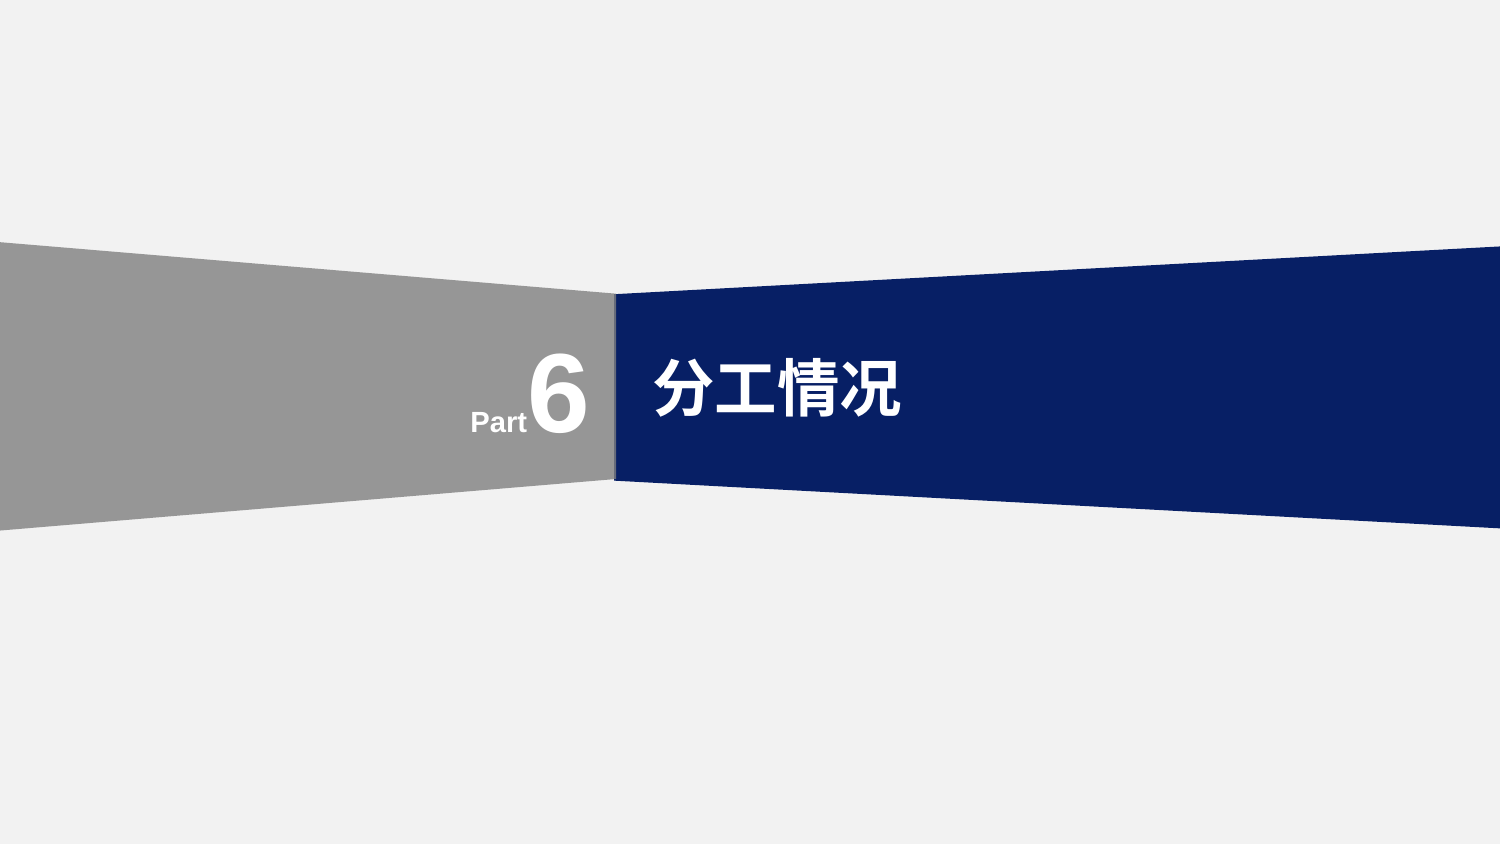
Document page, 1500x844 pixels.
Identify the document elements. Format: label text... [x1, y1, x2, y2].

text_box [613, 245, 1500, 530]
text_box 分工情况 [640, 342, 914, 430]
text_box [0, 241, 618, 532]
text_box Part6 [459, 314, 602, 461]
